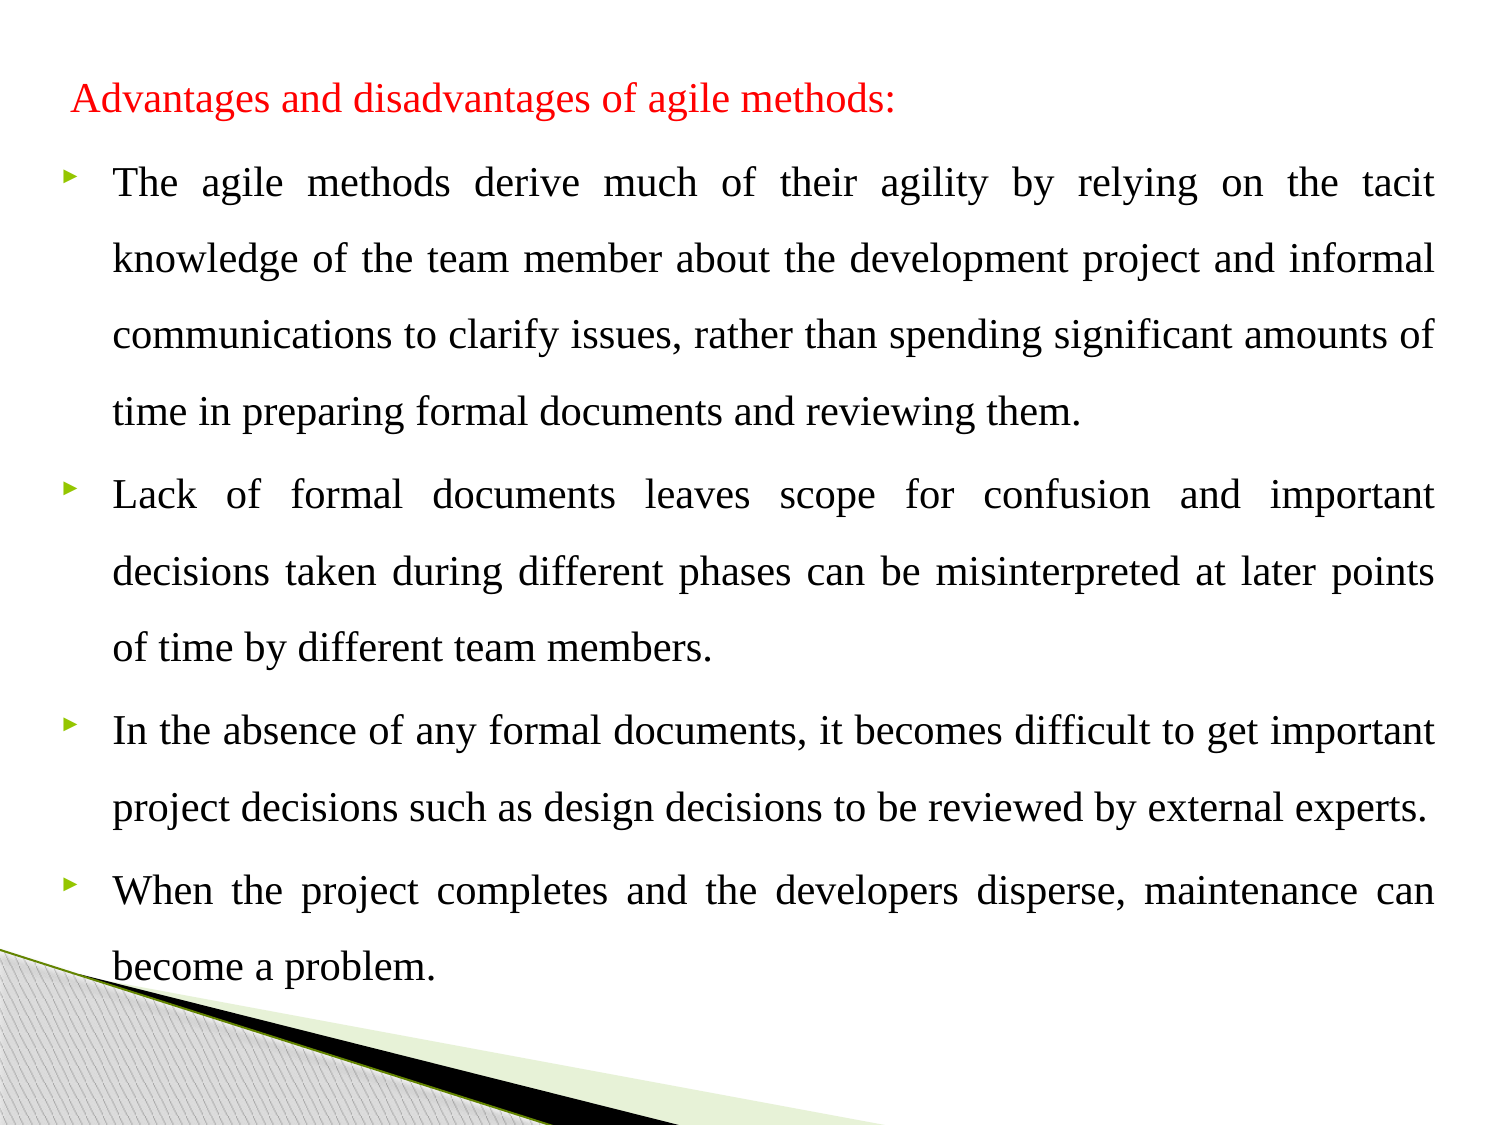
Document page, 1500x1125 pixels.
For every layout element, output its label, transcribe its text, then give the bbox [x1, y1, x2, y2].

list Advantages and disadvantages of agile methods: The agile methods derive much of their agility by relying on the tacit knowledge of the team member about the development project and informal communications to clarify issues, rather than spending significant amounts of time in preparing formal documents and reviewing them. Lack of formal documents leaves scope for confusion and important decisions taken during different phases can be misinterpreted at later points of time by different team members. In the absence of any formal documents, it becomes difficult to get important project decisions such as design decisions to be reviewed by external experts. When the project completes and the developers disperse, maintenance can become a problem. [37, 37, 1450, 1038]
